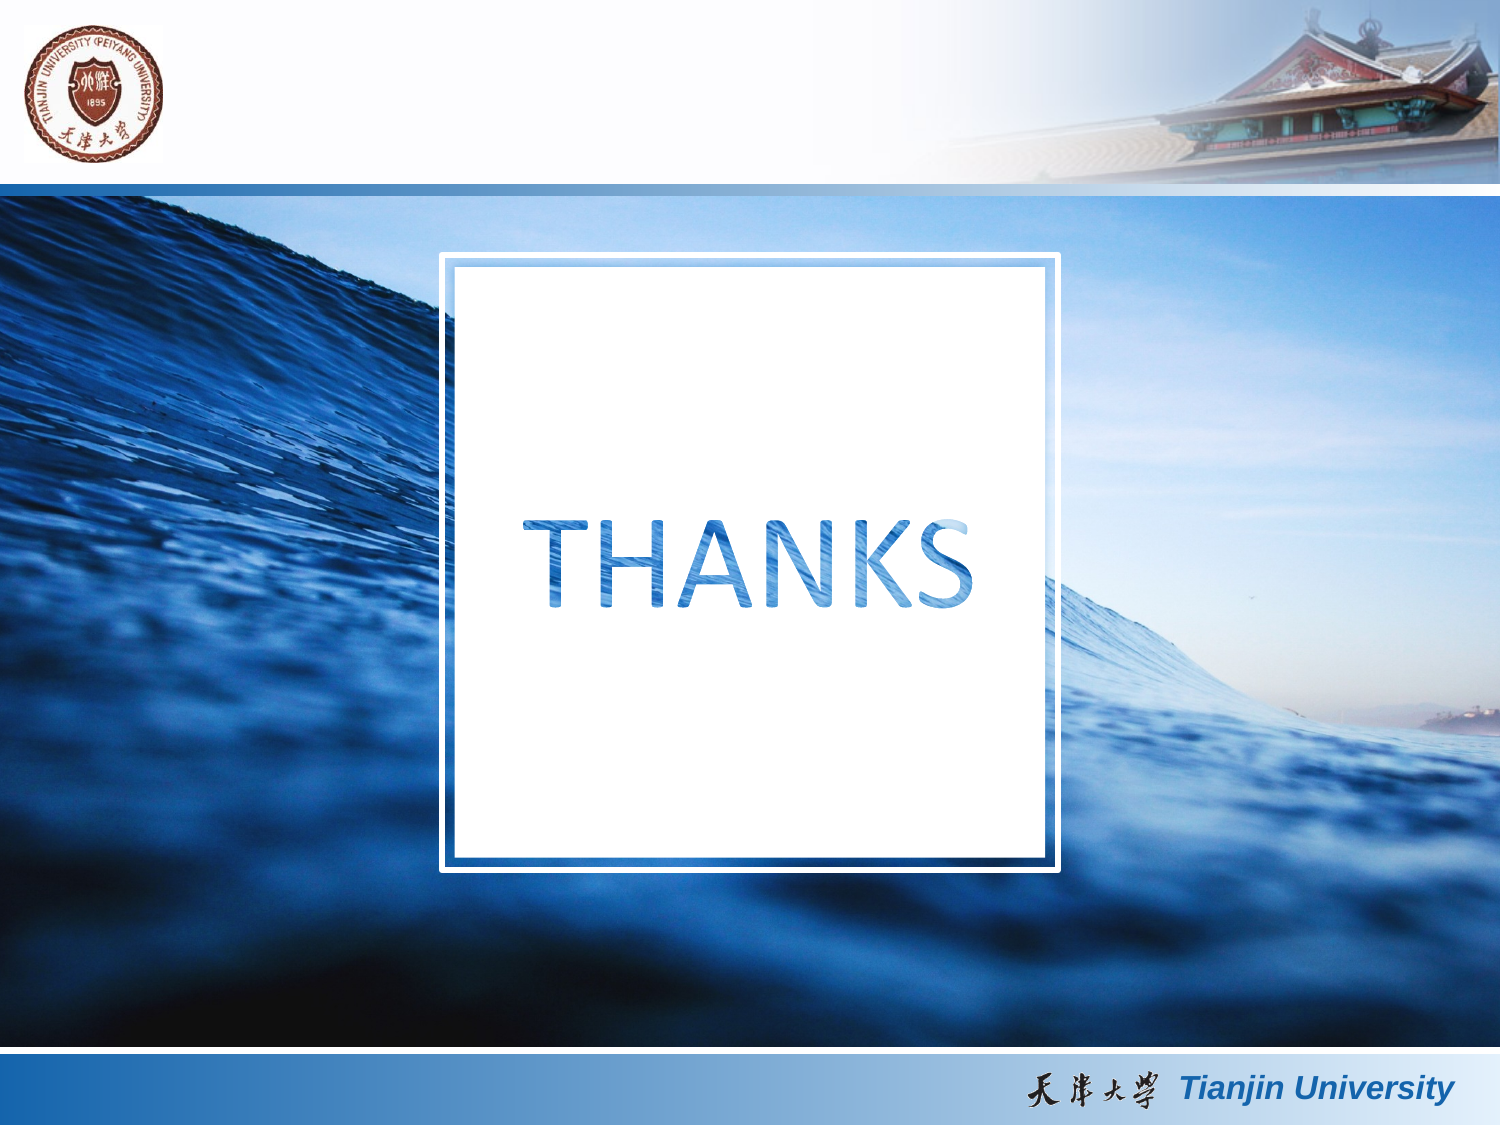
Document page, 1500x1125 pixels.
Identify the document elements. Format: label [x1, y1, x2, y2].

text_box [0, 1055, 1500, 1125]
picture [0, 0, 1500, 185]
picture [0, 195, 1500, 1047]
